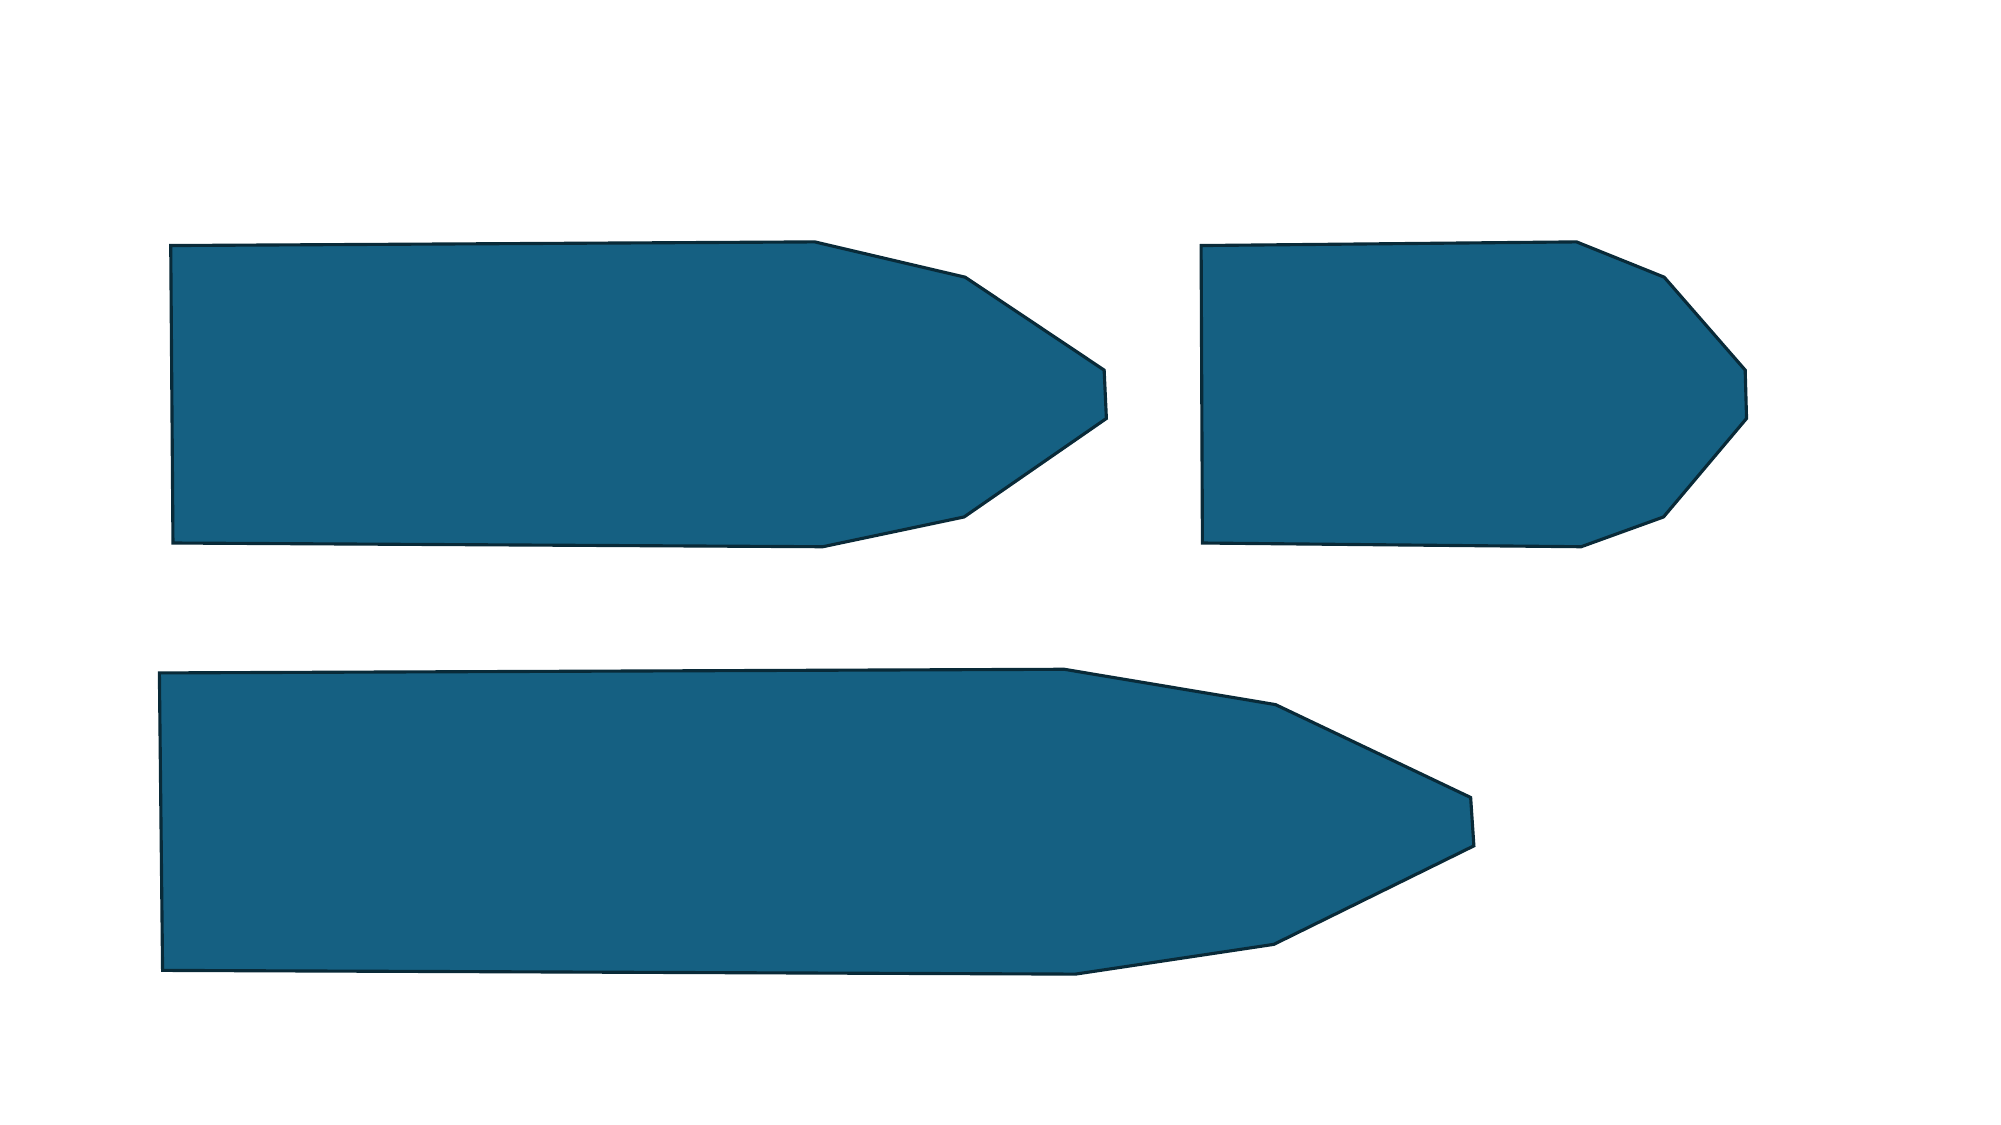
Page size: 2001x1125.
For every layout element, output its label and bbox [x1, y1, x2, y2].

text_box [1199, 240, 1749, 549]
text_box [157, 667, 1476, 976]
text_box [169, 240, 1109, 549]
